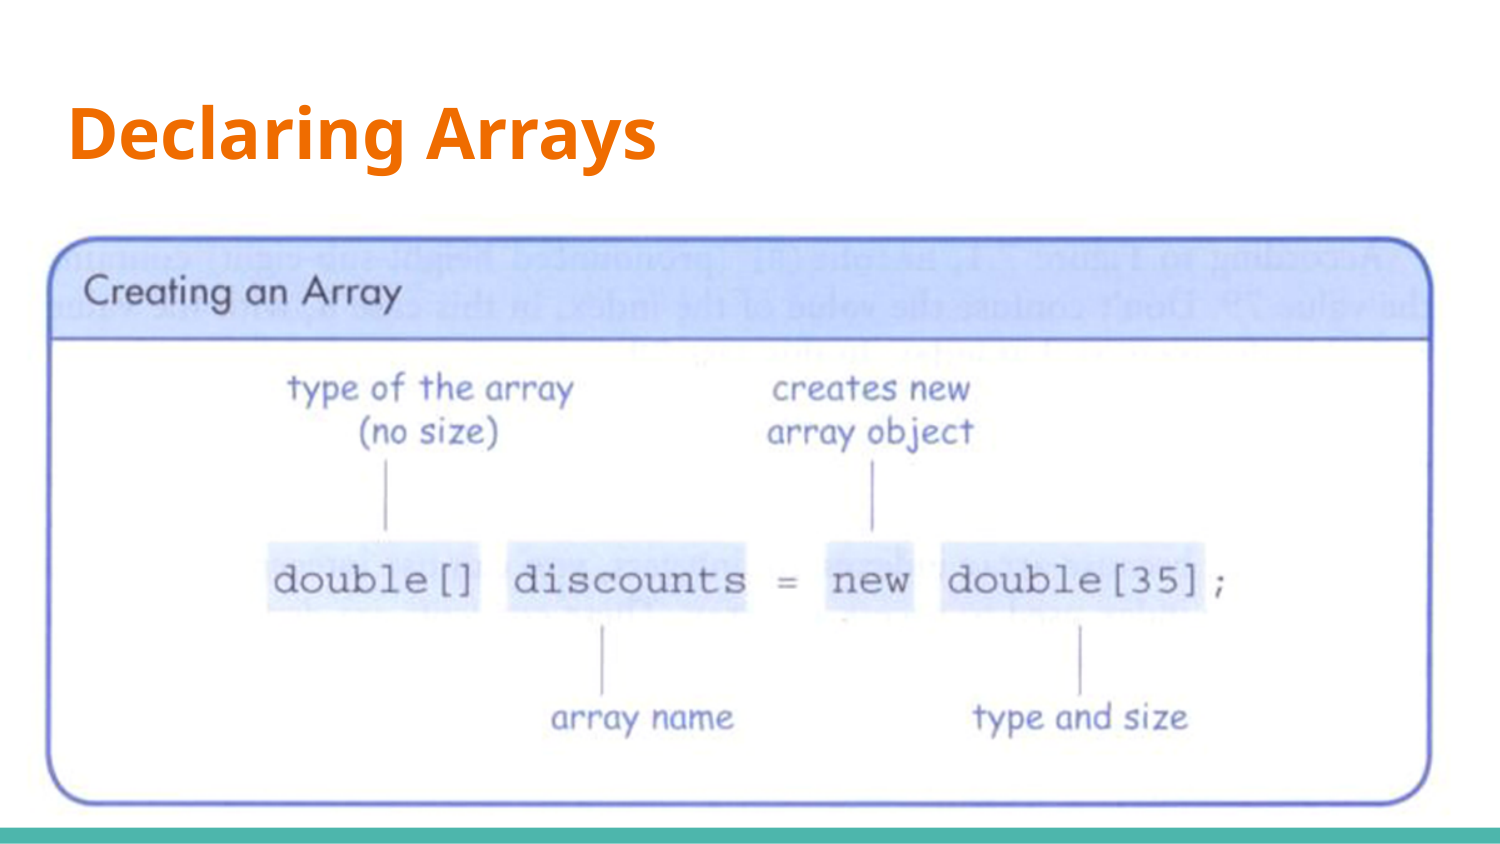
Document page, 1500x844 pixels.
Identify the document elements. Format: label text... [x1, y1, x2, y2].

title Declaring Arrays [51, 72, 1449, 189]
picture [24, 213, 1453, 819]
